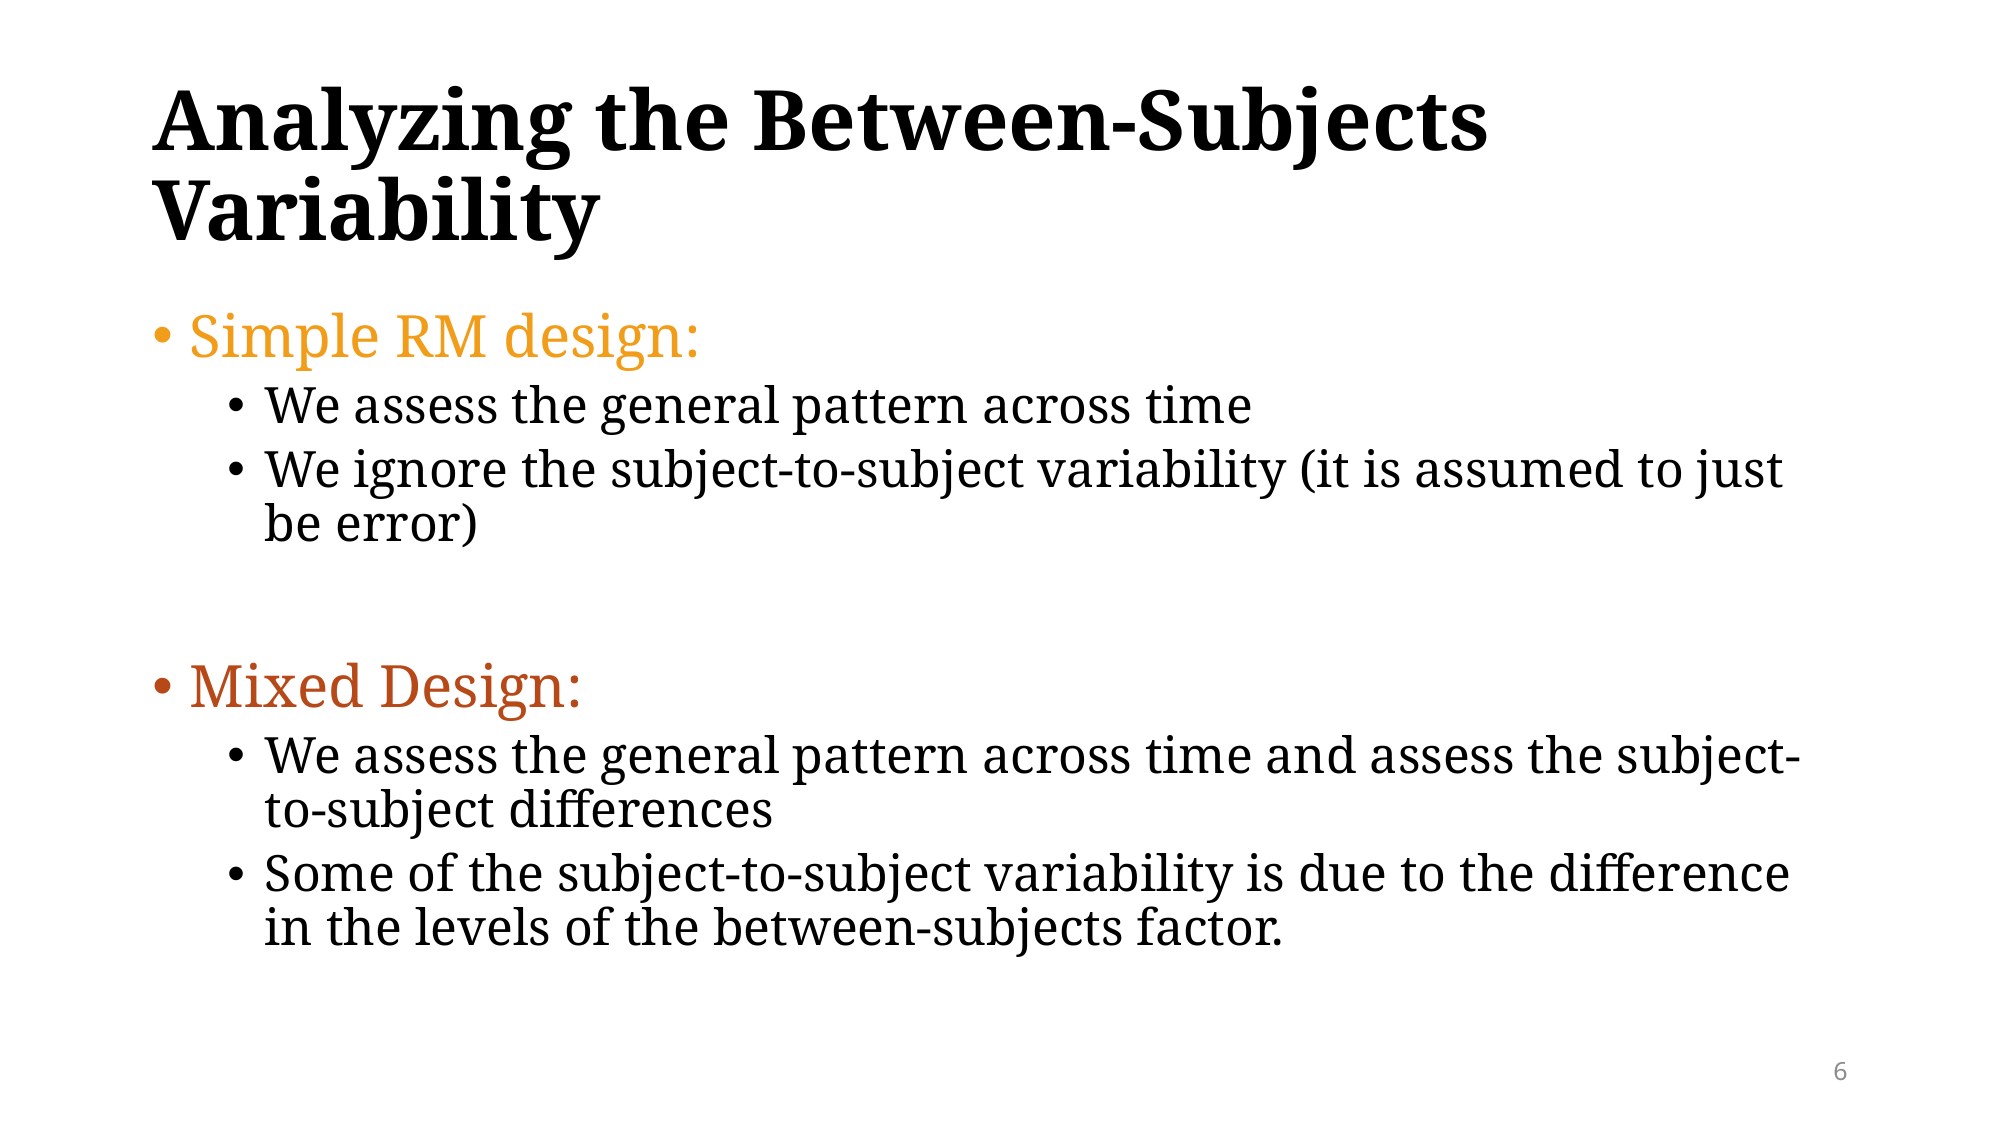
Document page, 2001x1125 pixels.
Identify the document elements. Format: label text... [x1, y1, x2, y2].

slide_number 6 [1412, 1042, 1863, 1103]
title Analyzing the Between-Subjects Variability [137, 59, 1863, 278]
list Simple RM design: We assess the general pattern across time We ignore the subject-to-subject variability (it is assumed to just be error) Mixed Design: We assess the general pattern across time and assess the subject-to-subject differences Some of the subject-to-subject variability is due to the difference in the levels of the between-subjects factor. [137, 299, 1863, 1014]
